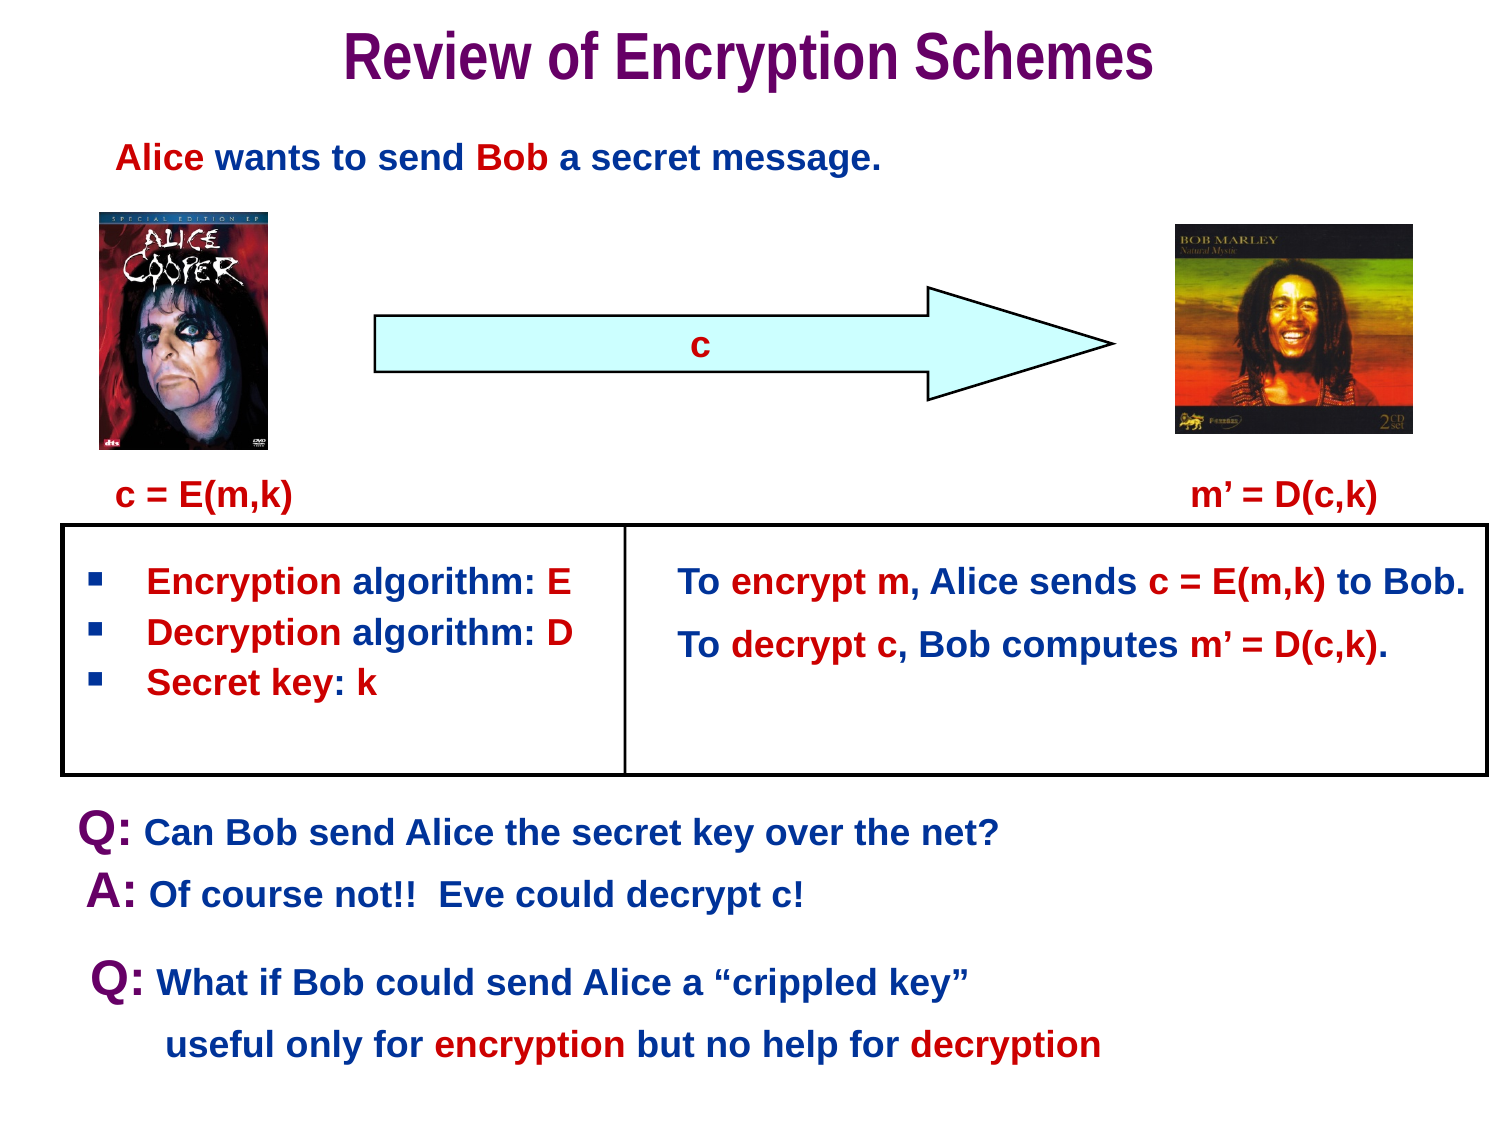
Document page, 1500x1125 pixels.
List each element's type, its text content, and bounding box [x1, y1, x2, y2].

text_box useful only for encryption but no help for decryption [149, 1012, 1213, 1100]
text_box A: Of course not!! Eve could decrypt c! [70, 849, 1308, 938]
list Alice wants to send Bob a secret message. [99, 125, 1438, 213]
text_box c = E(m,k) [99, 462, 313, 525]
title Review of Encryption Schemes [0, 0, 1500, 125]
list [99, 212, 269, 451]
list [1174, 224, 1413, 435]
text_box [374, 287, 1113, 401]
text_box Q: Can Bob send Alice the secret key over the net? [62, 787, 1300, 875]
text_box [62, 525, 1488, 775]
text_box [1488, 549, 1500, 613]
text_box m’ = D(c,k) [1174, 462, 1463, 525]
text_box Q: What if Bob could send Alice a “crippled key” [75, 937, 1313, 1025]
